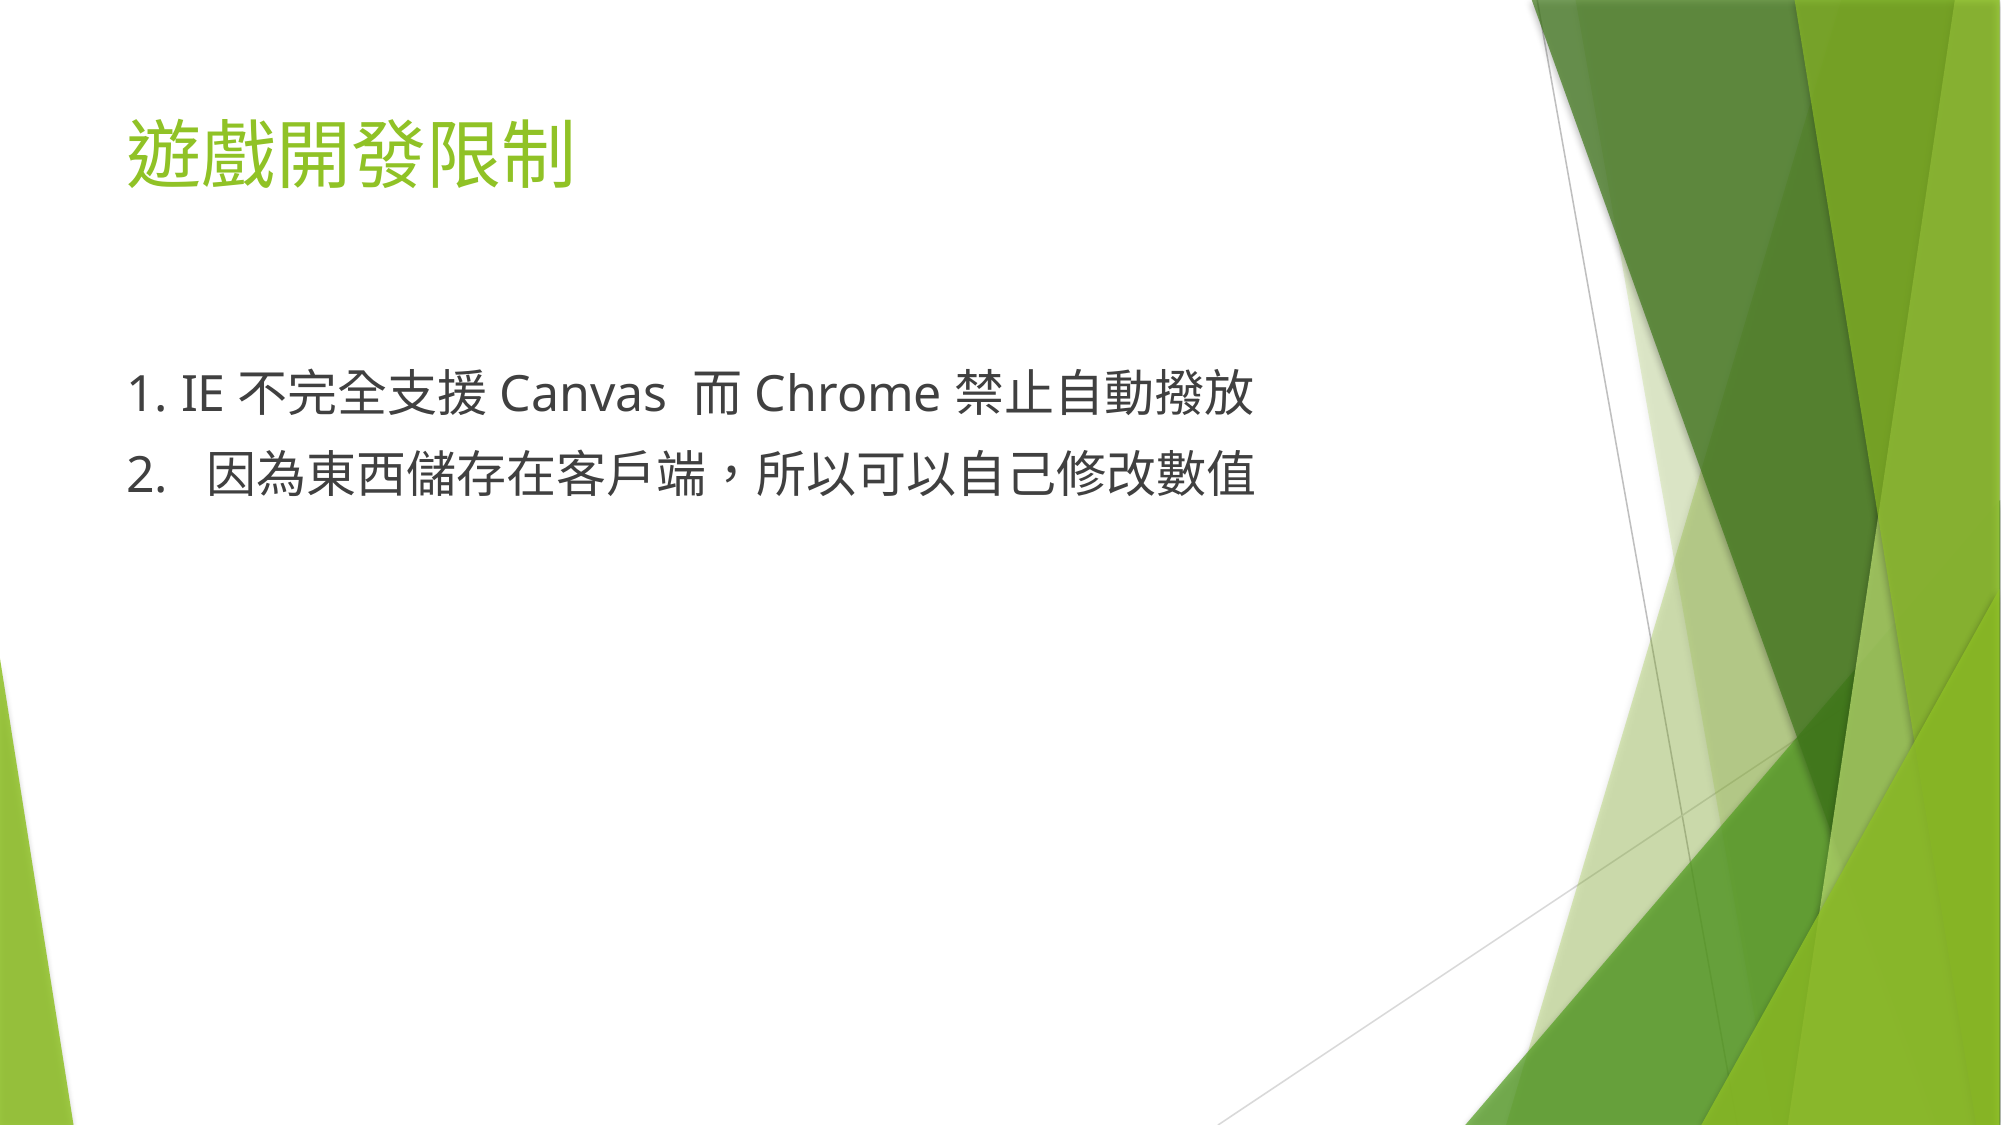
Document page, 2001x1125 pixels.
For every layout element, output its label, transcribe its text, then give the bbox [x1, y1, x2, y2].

list 1. IE不完全支援Canvas 而Chrome禁止自動撥放 2. 因為東西儲存在客戶端，所以可以自己修改數值 [111, 354, 1522, 992]
title 遊戲開發限制 [111, 99, 1522, 317]
